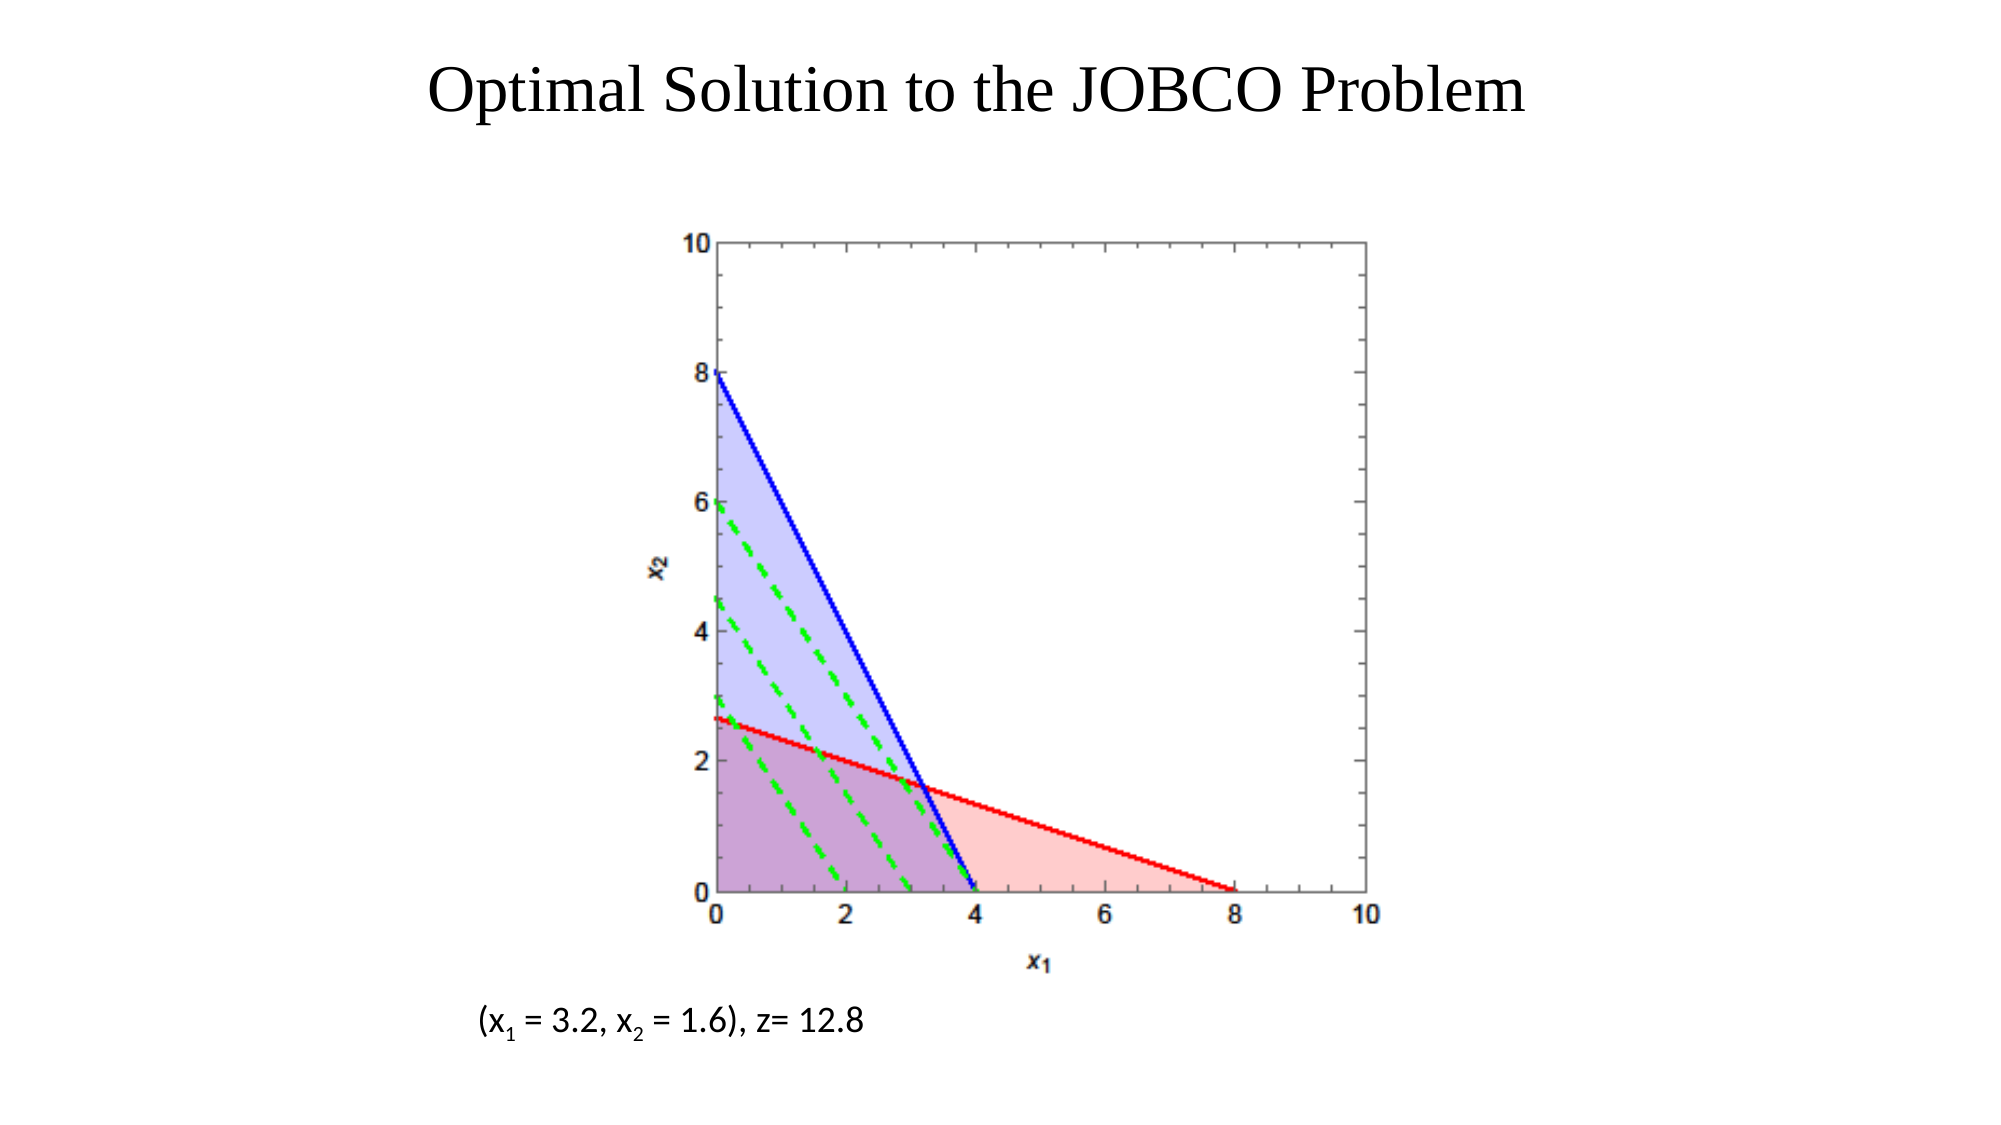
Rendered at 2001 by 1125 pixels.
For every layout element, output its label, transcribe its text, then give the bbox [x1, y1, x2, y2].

text_box (x1 = 3.2, x2 = 1.6), z= 12.8 [462, 987, 1225, 1054]
text_box Optimal Solution to the JOBCO Problem [412, 37, 1650, 133]
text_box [637, 197, 1413, 978]
